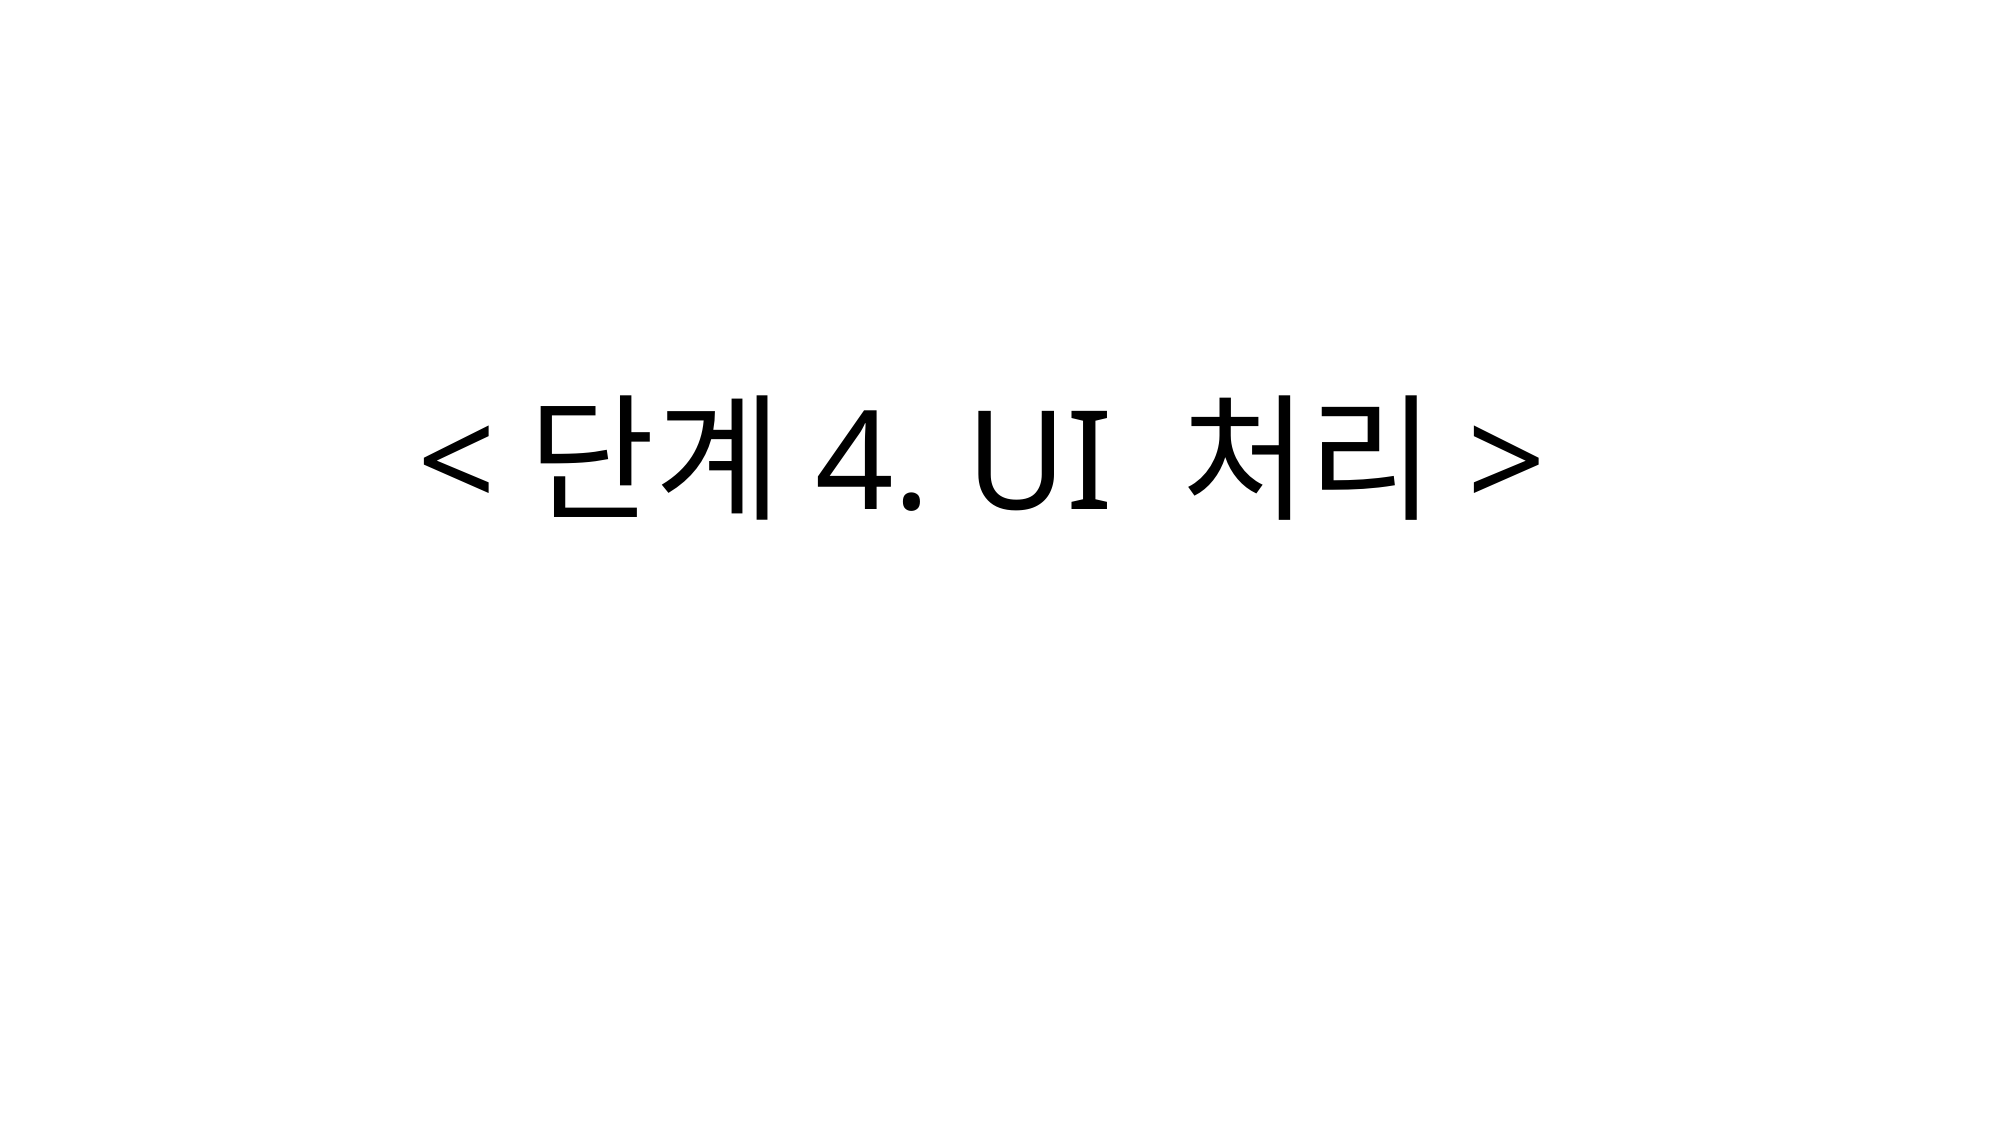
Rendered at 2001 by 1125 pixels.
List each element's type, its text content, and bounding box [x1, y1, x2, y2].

text_box <단계4. UI 처리> [402, 364, 1562, 545]
